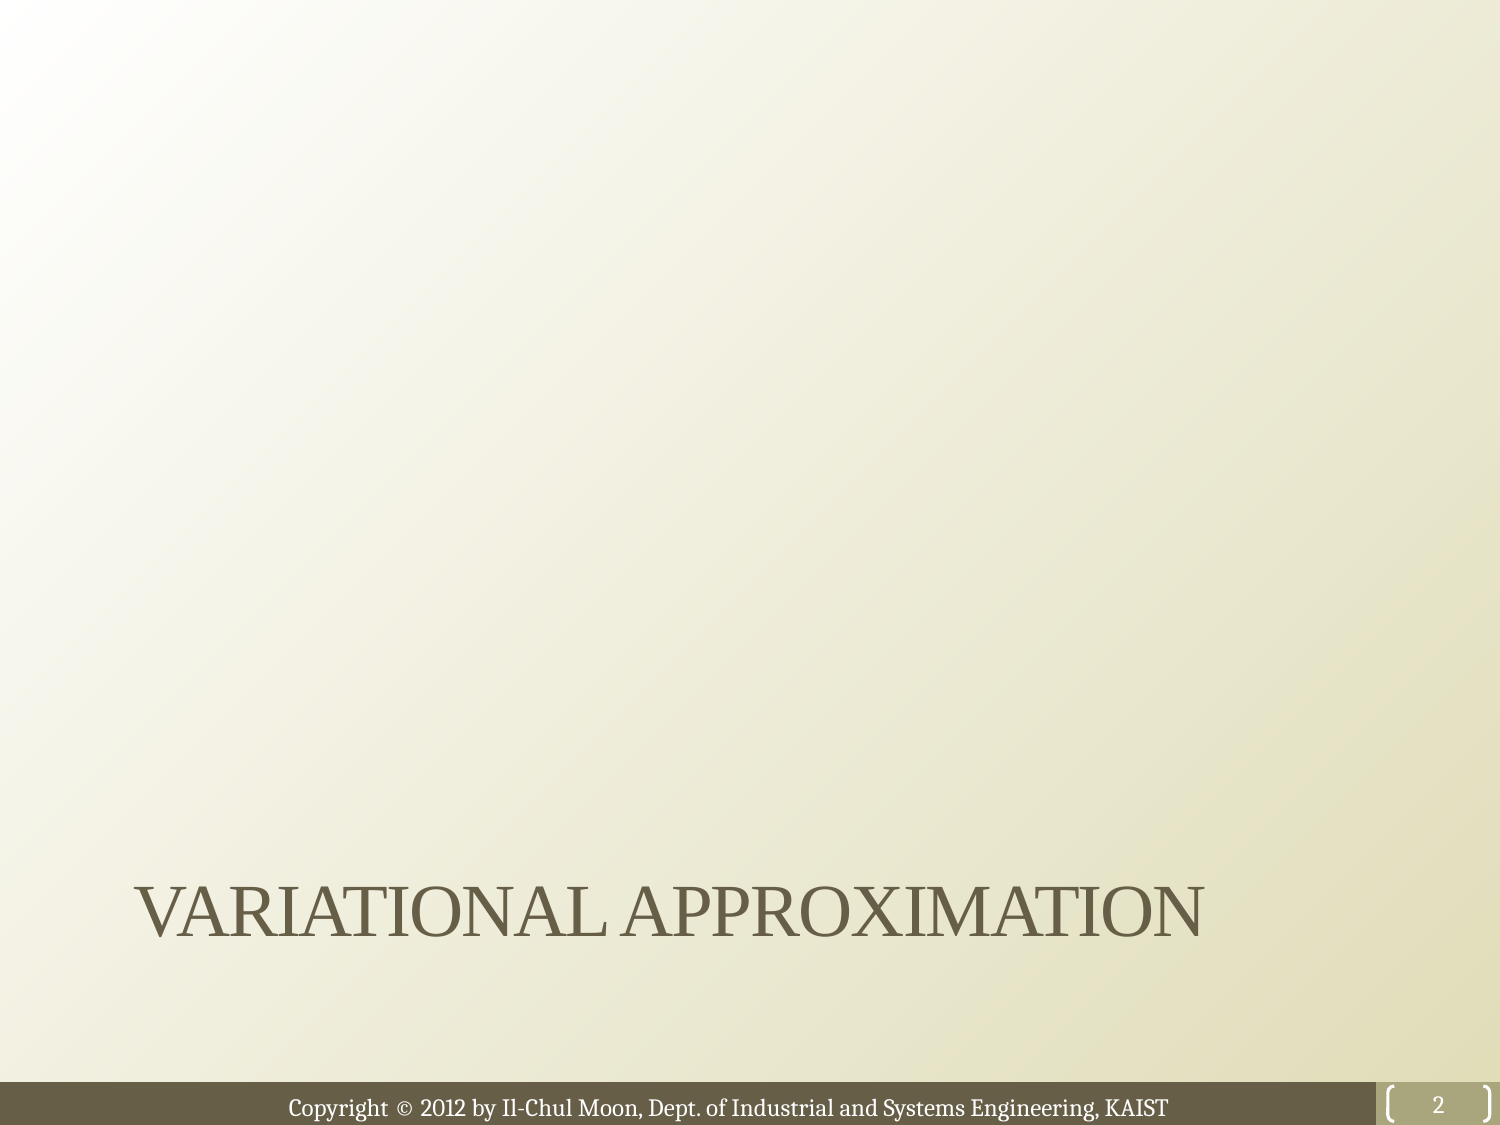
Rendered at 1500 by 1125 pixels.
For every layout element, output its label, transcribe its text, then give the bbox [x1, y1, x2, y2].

title Variational approximation [118, 854, 1375, 1046]
slide_number 2 [1386, 1084, 1492, 1123]
